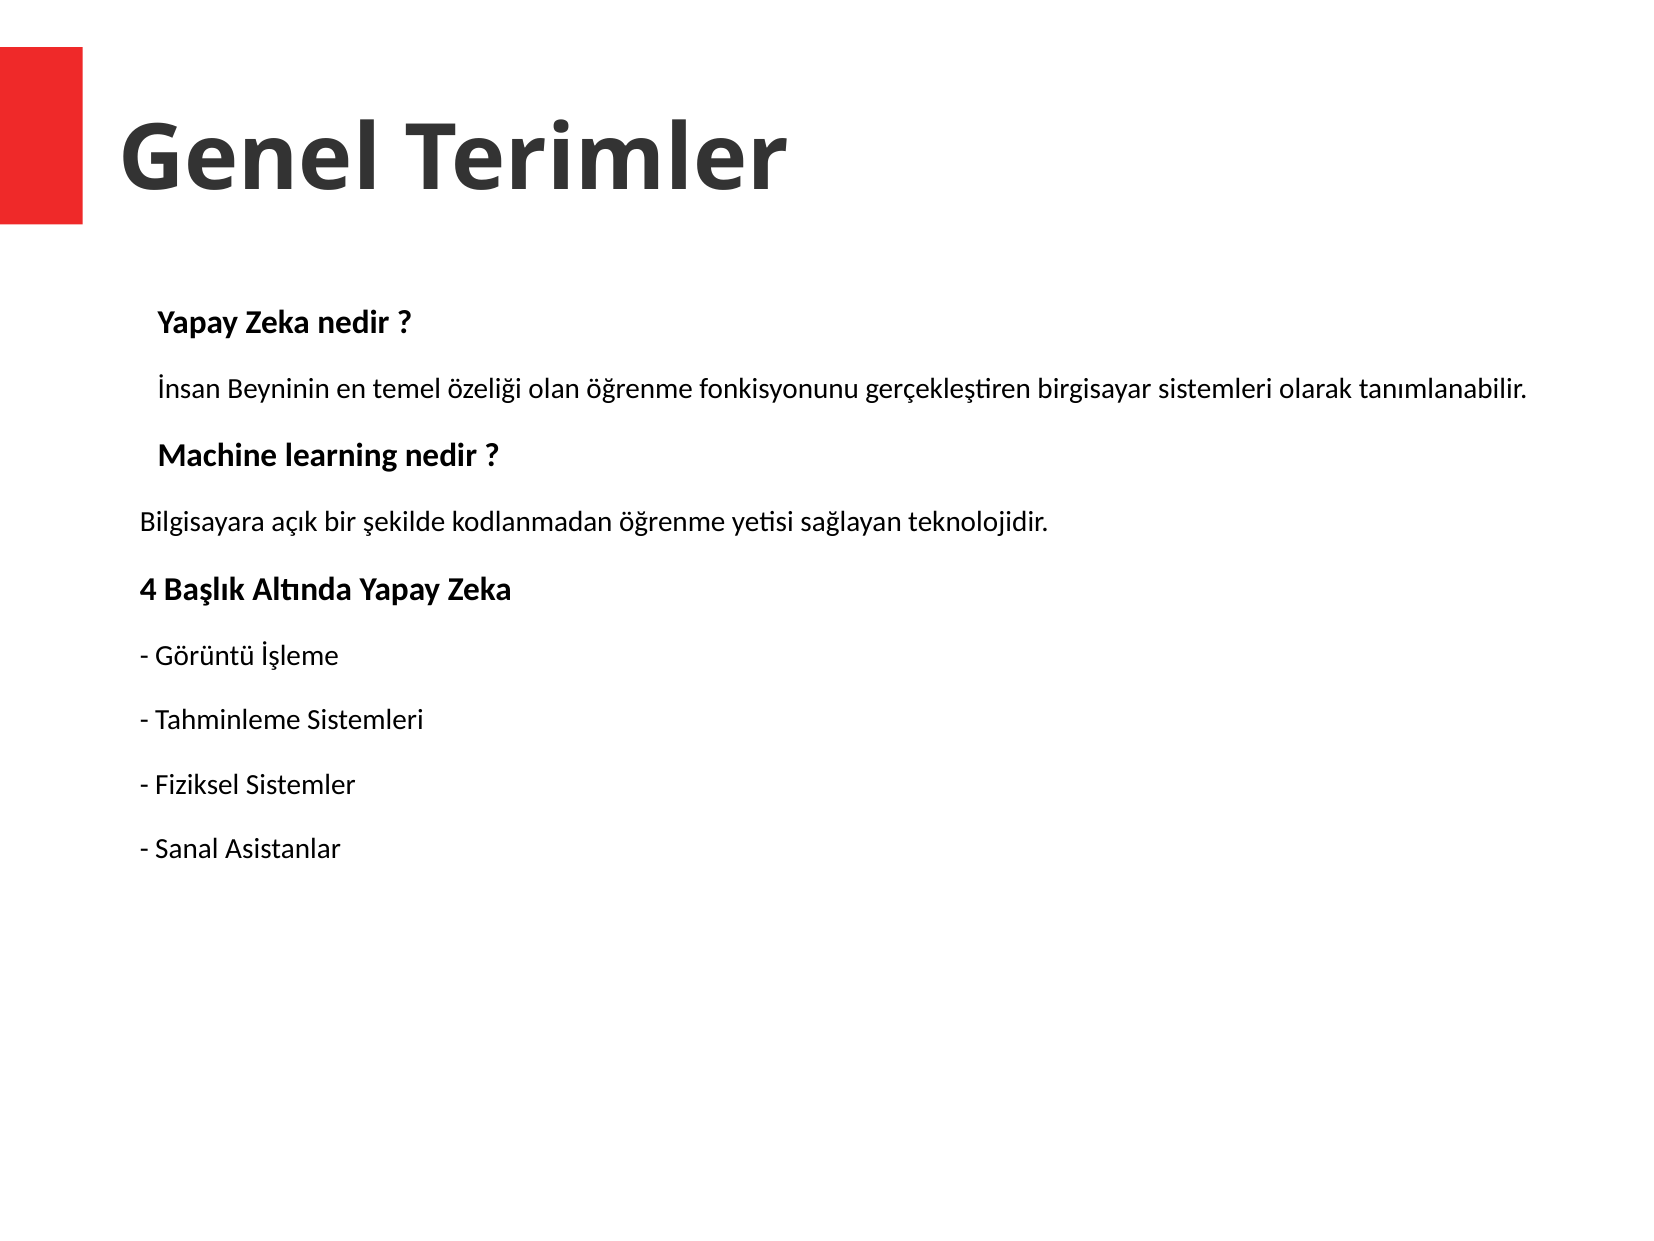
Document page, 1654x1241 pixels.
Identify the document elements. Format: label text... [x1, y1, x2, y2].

text_box Genel Terimler [118, 49, 1571, 257]
text_box Yapay Zeka nedir ? İnsan Beyninin en temel özeliği olan öğrenme fonkisyonunu gerçekleştiren birgisayar sistemleri olarak tanımlanabilir. Machine learning nedir ? Bilgisayara açık bir şekilde kodlanmadan öğrenme yetisi sağlayan teknolojidir. 4 Başlık Altında Yapay Zeka - Görüntü İşleme - Tahminleme Sistemleri - Fiziksel Sistemler - Sanal Asistanlar [44, 299, 1547, 1020]
